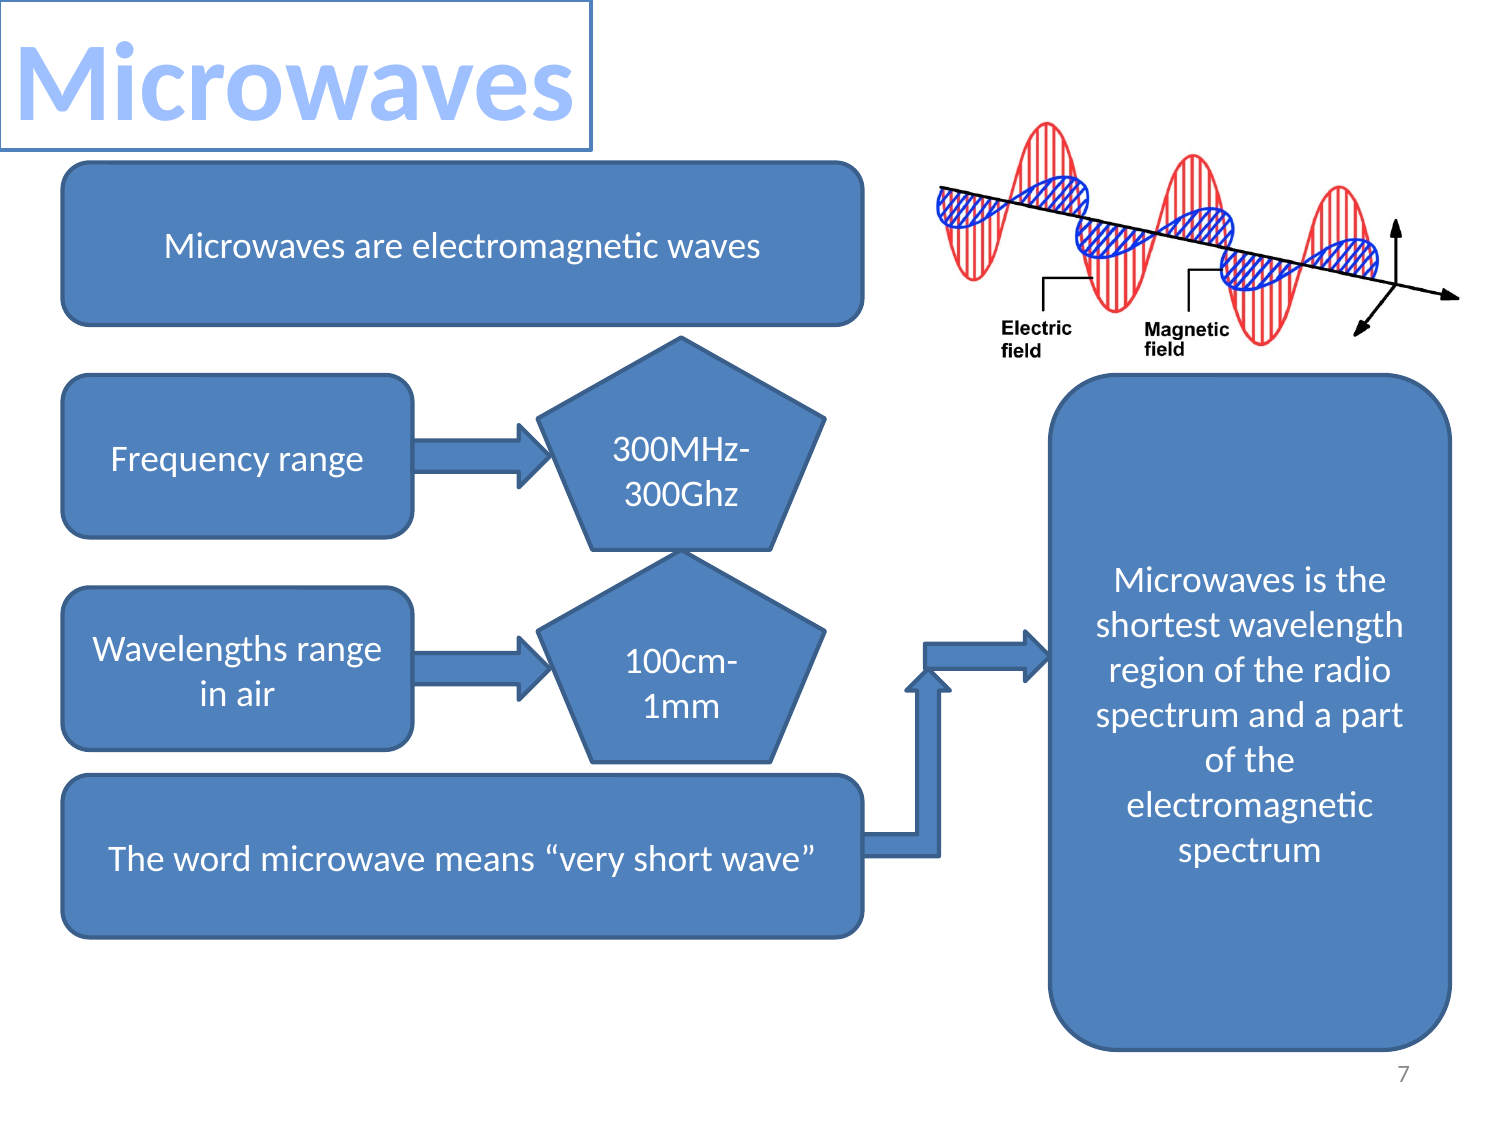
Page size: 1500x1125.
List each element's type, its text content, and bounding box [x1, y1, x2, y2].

text_box 100cm- 1mm [535, 548, 827, 765]
text_box Microwaves [0, 0, 593, 152]
text_box Microwaves is the shortest wavelength region of the radio spectrum and a part of the electromagnetic spectrum [1047, 379, 1453, 1053]
text_box The word microwave means “very short wave” [60, 772, 865, 940]
text_box Wavelengths range in air [60, 585, 415, 753]
text_box Microwaves are electromagnetic waves [60, 160, 865, 328]
text_box Frequency range [60, 372, 415, 540]
text_box [410, 635, 551, 702]
text_box 300MHz- 300Ghz [535, 335, 827, 552]
text_box [410, 423, 551, 490]
slide_number 7 [1074, 1042, 1425, 1103]
picture [924, 111, 1476, 371]
text_box [922, 629, 1047, 684]
text_box [860, 670, 952, 859]
